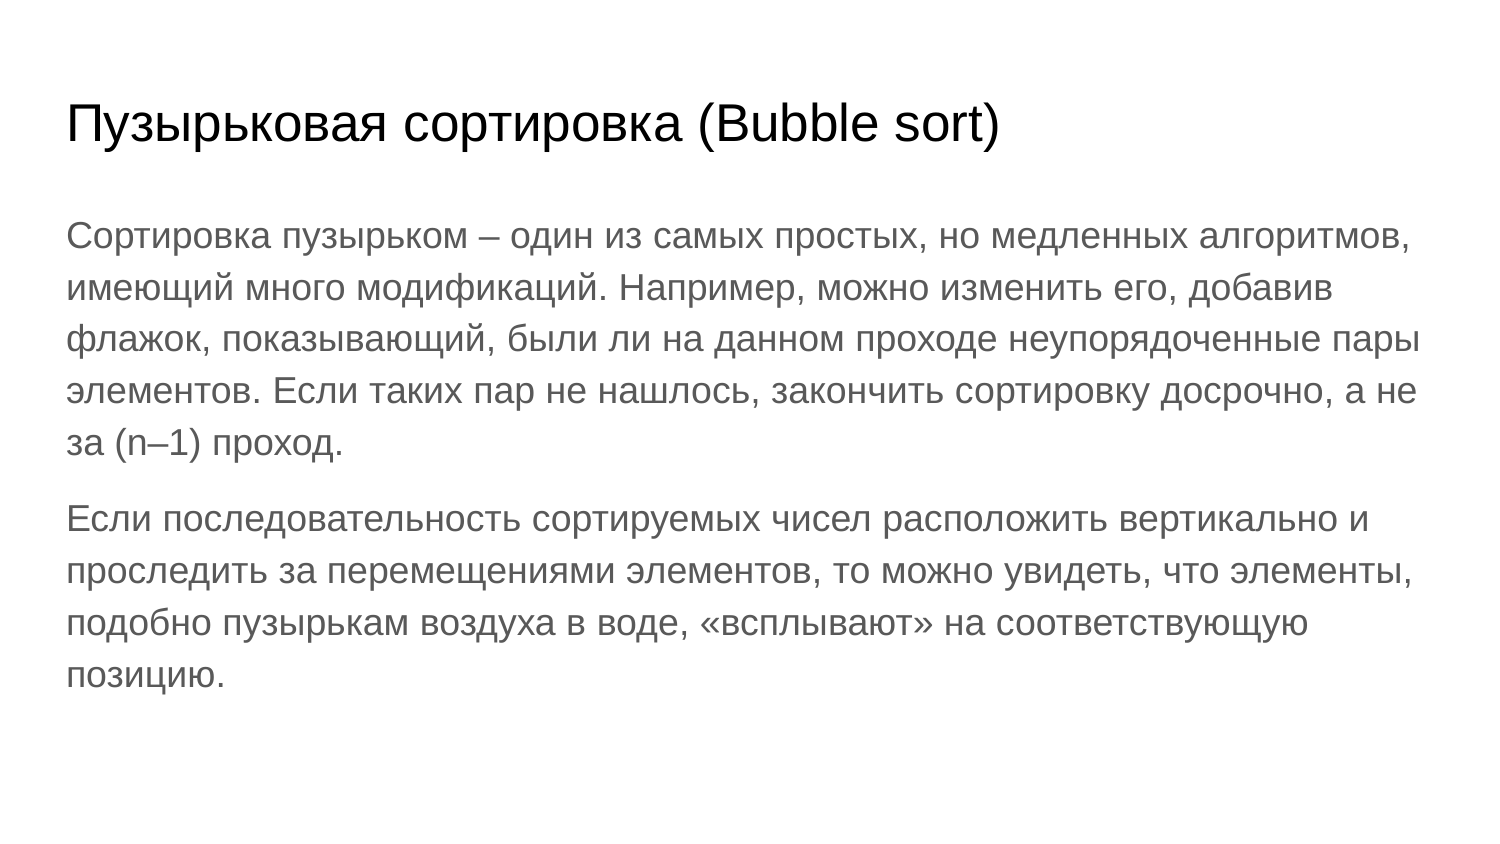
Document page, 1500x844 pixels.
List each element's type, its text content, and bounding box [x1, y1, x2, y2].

title Пузырьковая сортировка (Bubble sort) [51, 72, 1449, 167]
list Сортировка пузырьком – один из самых простых, но медленных алгоритмов, имеющий много модификаций. Например, можно изменить его, добавив флажок, показывающий, были ли на данном проходе неупорядоченные пары элементов. Если таких пар не нашлось, закончить сортировку досрочно, а не за (n–1) проход. Если последовательность сортируемых чисел расположить вертикально и проследить за перемещениями элементов, то можно увидеть, что элементы, подобно пузырькам воздуха в воде, «всплывают» на соответствующую позицию. [51, 189, 1449, 750]
